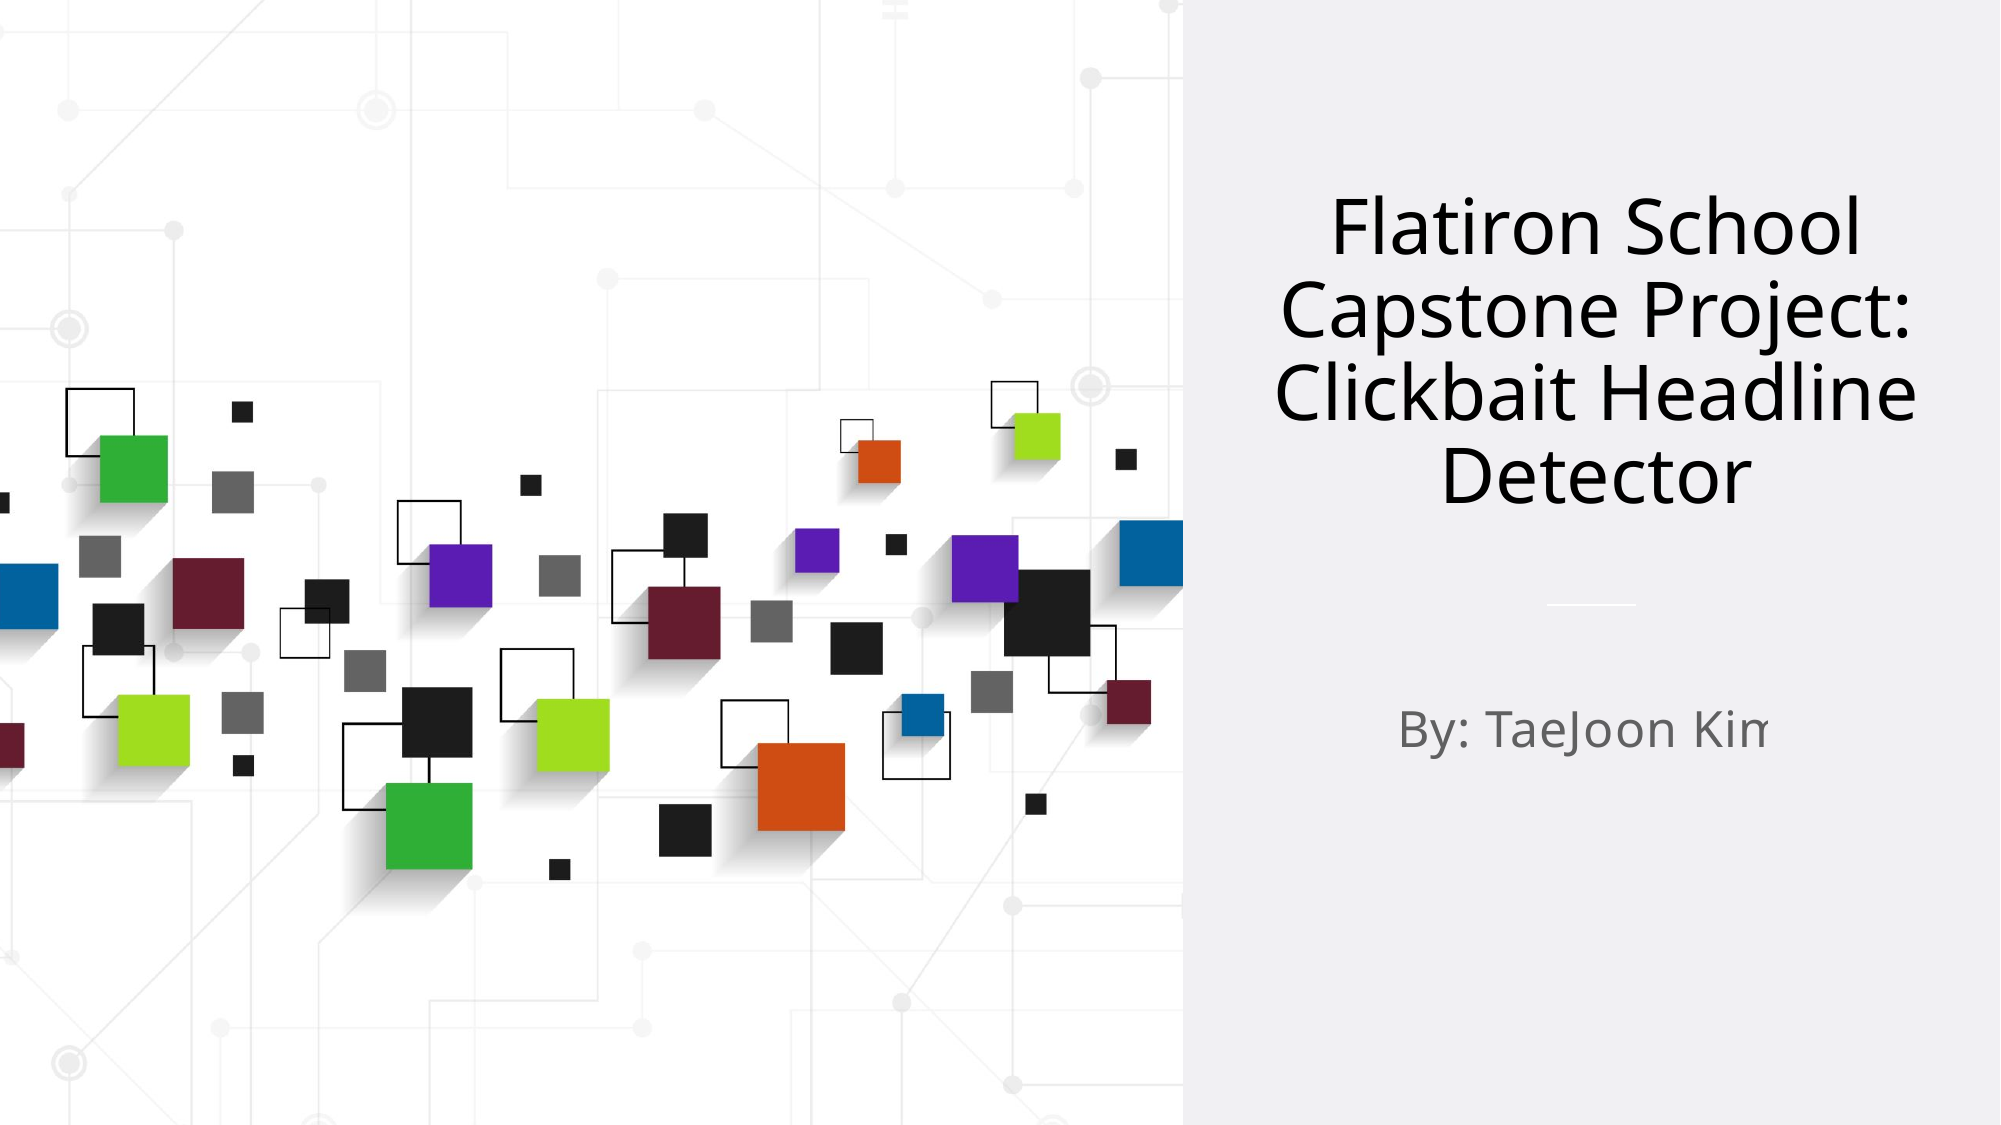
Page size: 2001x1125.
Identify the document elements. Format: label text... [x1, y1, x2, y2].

picture [0, 0, 1184, 1125]
subtitle By: TaeJoon Kim [1346, 674, 1837, 947]
title Flatiron School Capstone Project: Clickbait Headline Detector [1215, 177, 1978, 528]
text_box [1184, 0, 2000, 1125]
